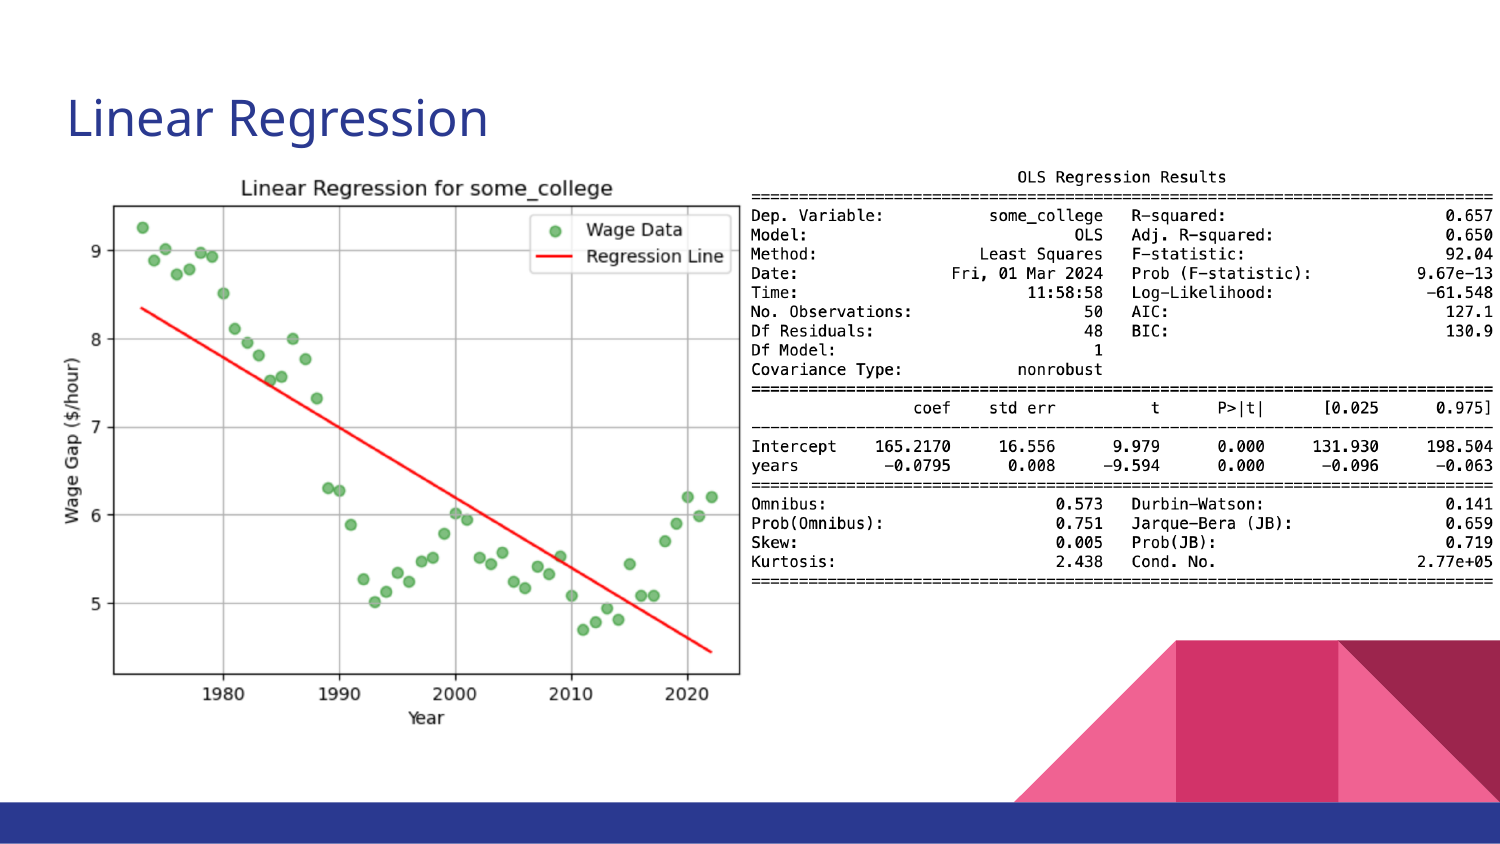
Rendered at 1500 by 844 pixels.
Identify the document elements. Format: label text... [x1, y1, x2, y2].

title Linear Regression [51, 67, 1449, 165]
picture [50, 166, 1500, 739]
